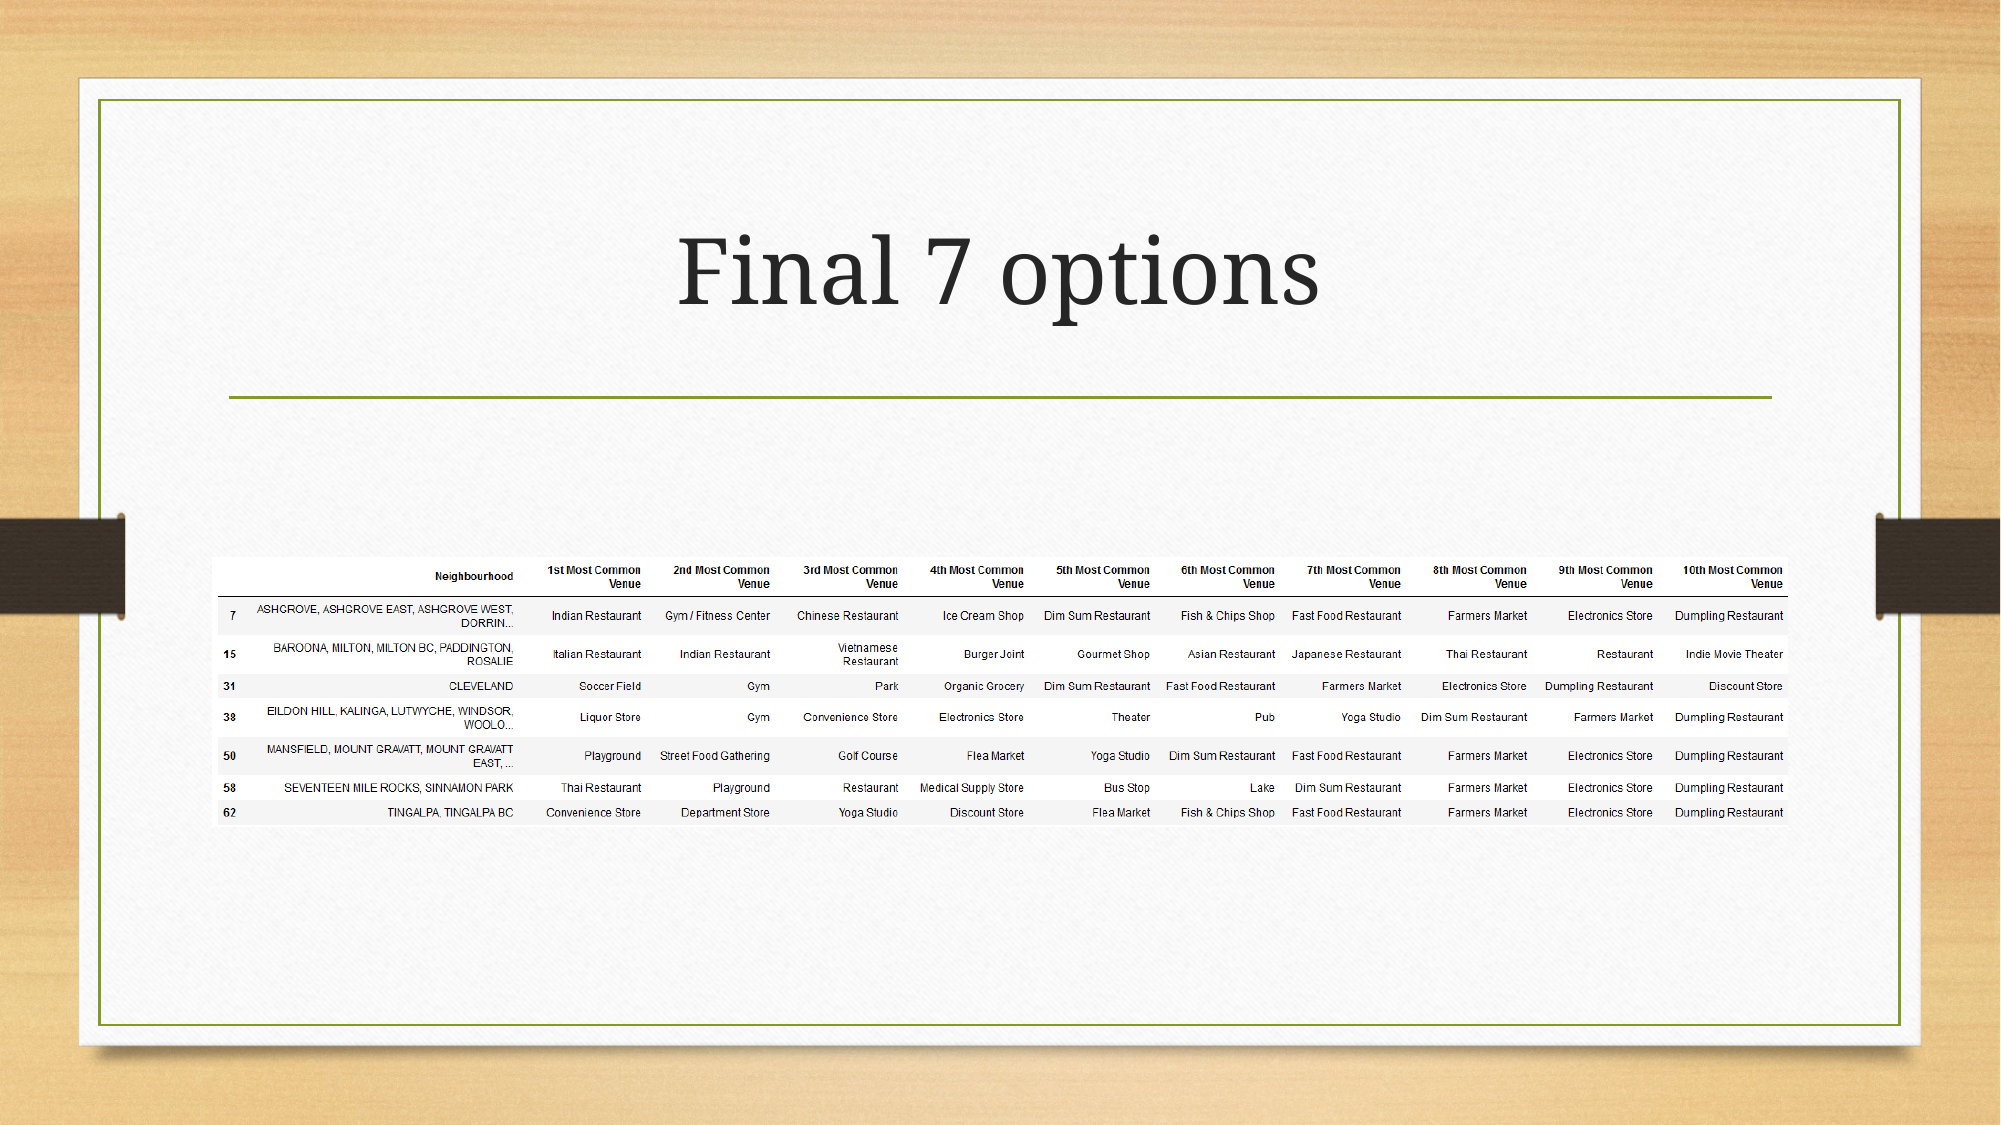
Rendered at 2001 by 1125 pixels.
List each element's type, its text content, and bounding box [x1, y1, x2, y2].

title Final 7 options [212, 161, 1788, 375]
picture [0, 0, 2001, 1125]
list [212, 556, 1788, 827]
